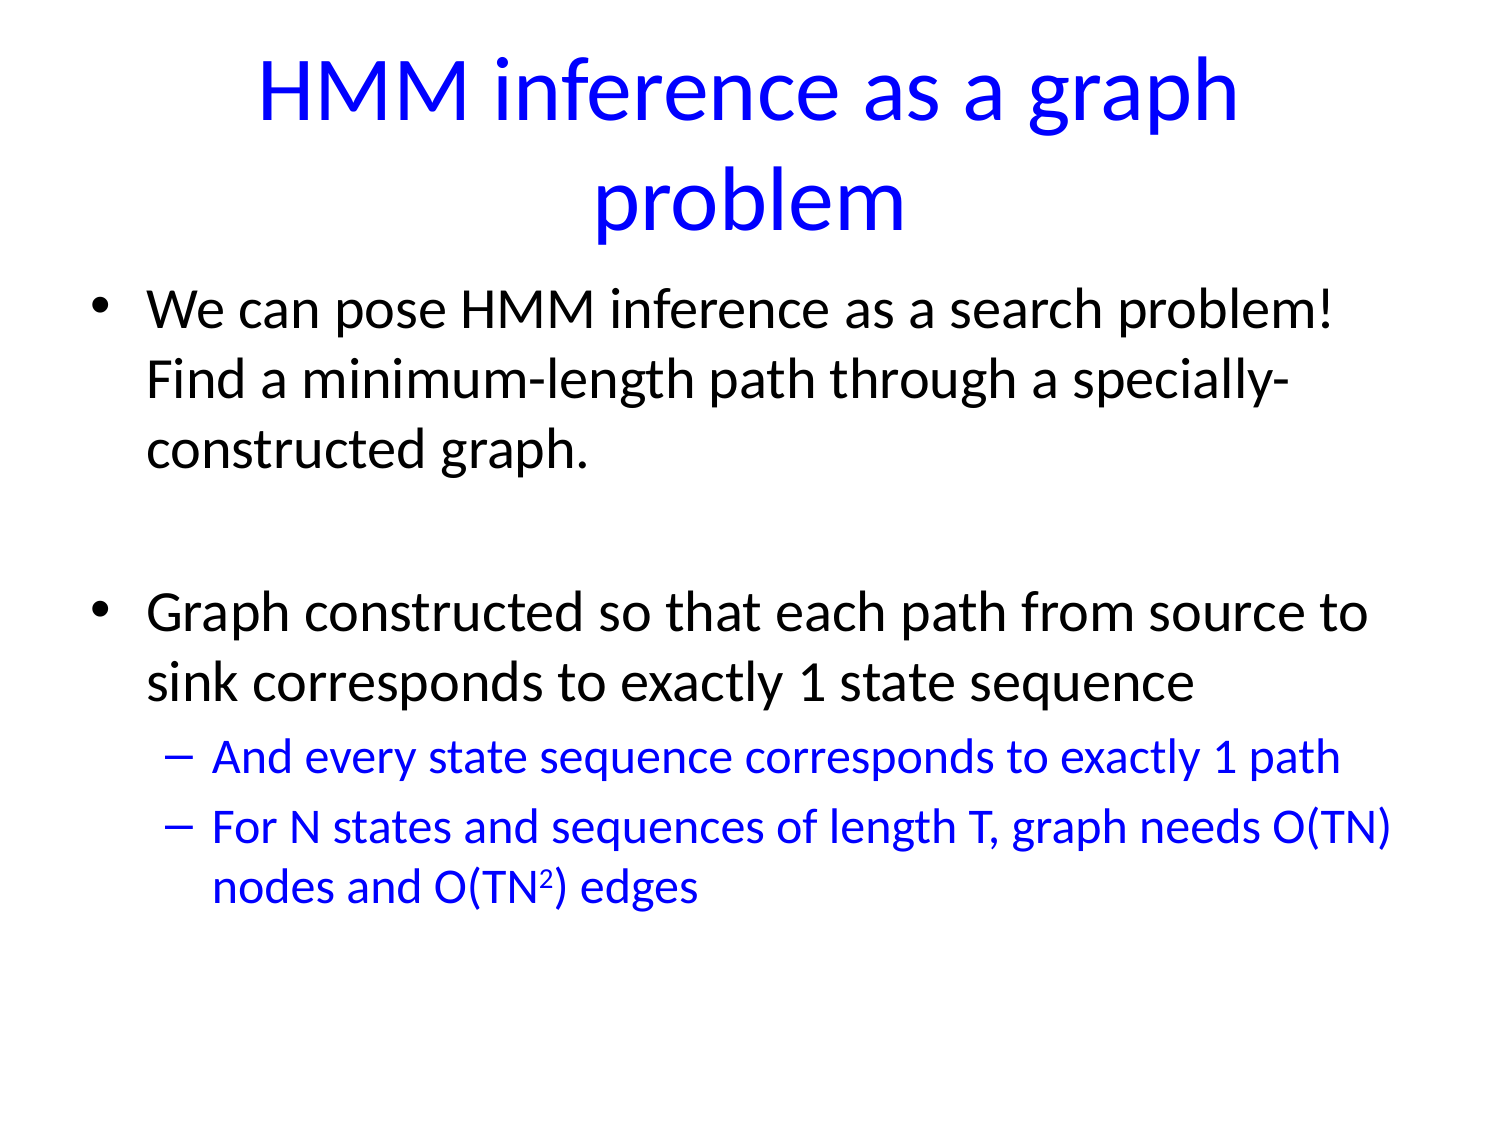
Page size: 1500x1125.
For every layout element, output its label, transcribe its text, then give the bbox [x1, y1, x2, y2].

list We can pose HMM inference as a search problem! Find a minimum-length path through a specially-constructed graph. Graph constructed so that each path from source to sink corresponds to exactly 1 state sequence And every state sequence corresponds to exactly 1 path For N states and sequences of length T, graph needs O(TN) nodes and O(TN2) edges [74, 262, 1426, 1006]
title HMM inference as a graph problem [74, 44, 1426, 233]
